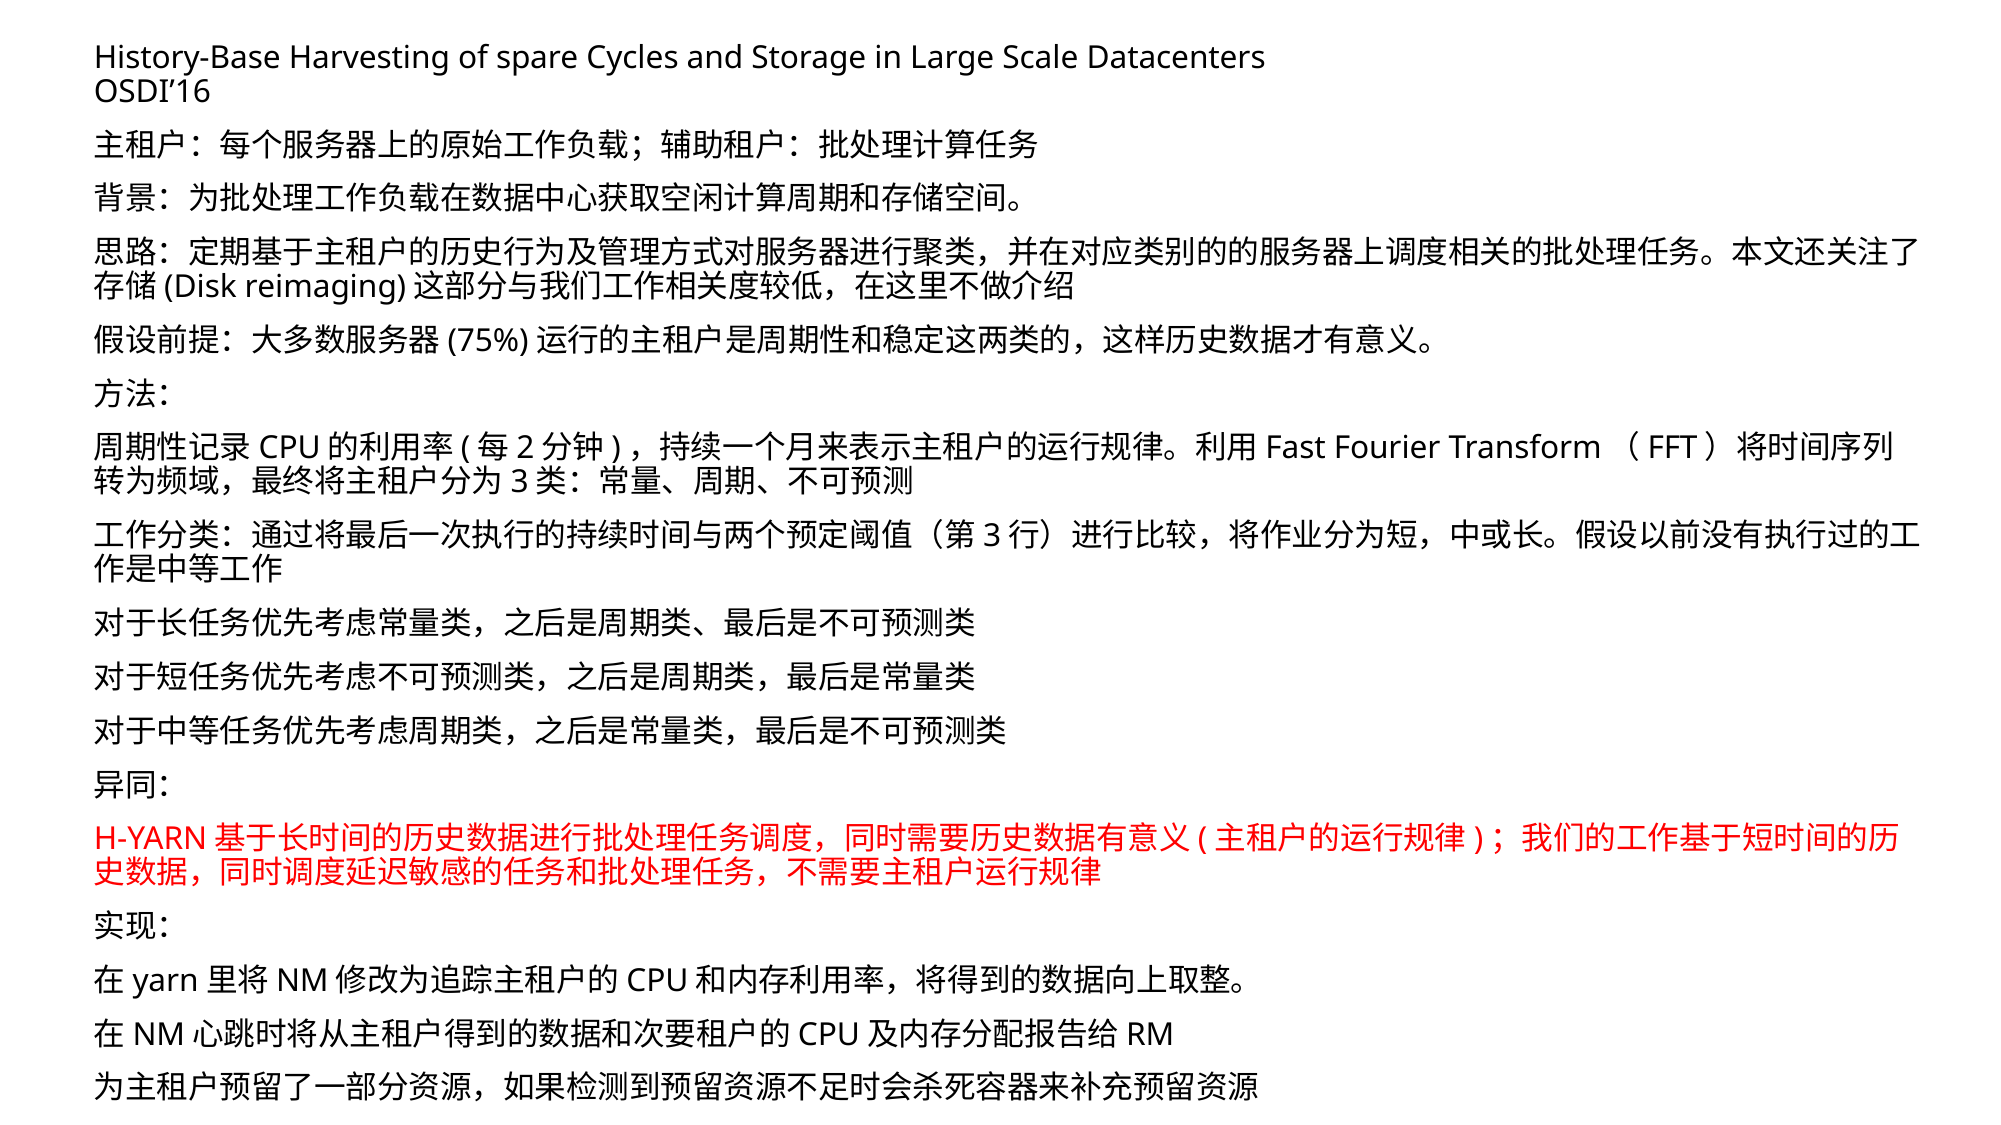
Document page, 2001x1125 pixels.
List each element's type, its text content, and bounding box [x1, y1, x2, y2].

subtitle History-Base Harvesting of spare Cycles and Storage in Large Scale Datacenters OSDI’16 主租户：每个服务器上的原始工作负载；辅助租户：批处理计算任务 背景：为批处理工作负载在数据中心获取空闲计算周期和存储空间。 思路：定期基于主租户的历史行为及管理方式对服务器进行聚类，并在对应类别的的服务器上调度相关的批处理任务。本文还关注了存储(Disk reimaging)这部分与我们工作相关度较低，在这里不做介绍 假设前提：大多数服务器(75%)运行的主租户是周期性和稳定这两类的，这样历史数据才有意义。 方法： 周期性记录CPU的利用率(每2分钟)，持续一个月来表示主租户的运行规律。利用Fast Fourier Transform（FFT）将时间序列转为频域，最终将主租户分为3类：常量、周期、不可预测 工作分类：通过将最后一次执行的持续时间与两个预定阈值（第3行）进行比较，将作业分为短，中或长。假设以前没有执行过的工作是中等工作 对于长任务优先考虑常量类，之后是周期类、最后是不可预测类 对于短任务优先考虑不可预测类，之后是周期类，最后是常量类 对于中等任务优先考虑周期类，之后是常量类，最后是不可预测类 异同： H-YARN基于长时间的历史数据进行批处理任务调度，同时需要历史数据有意义(主租户的运行规律)；我们的工作基于短时间的历史数据，同时调度延迟敏感的任务和批处理任务，不需要主租户运行规律 实现： 在yarn里将NM修改为追踪主租户的CPU和内存利用率，将得到的数据向上取整。 在NM心跳时将从主租户得到的数据和次要租户的CPU及内存分配报告给RM 为主租户预留了一部分资源，如果检测到预留资源不足时会杀死容器来补充预留资源 [78, 33, 1939, 1125]
